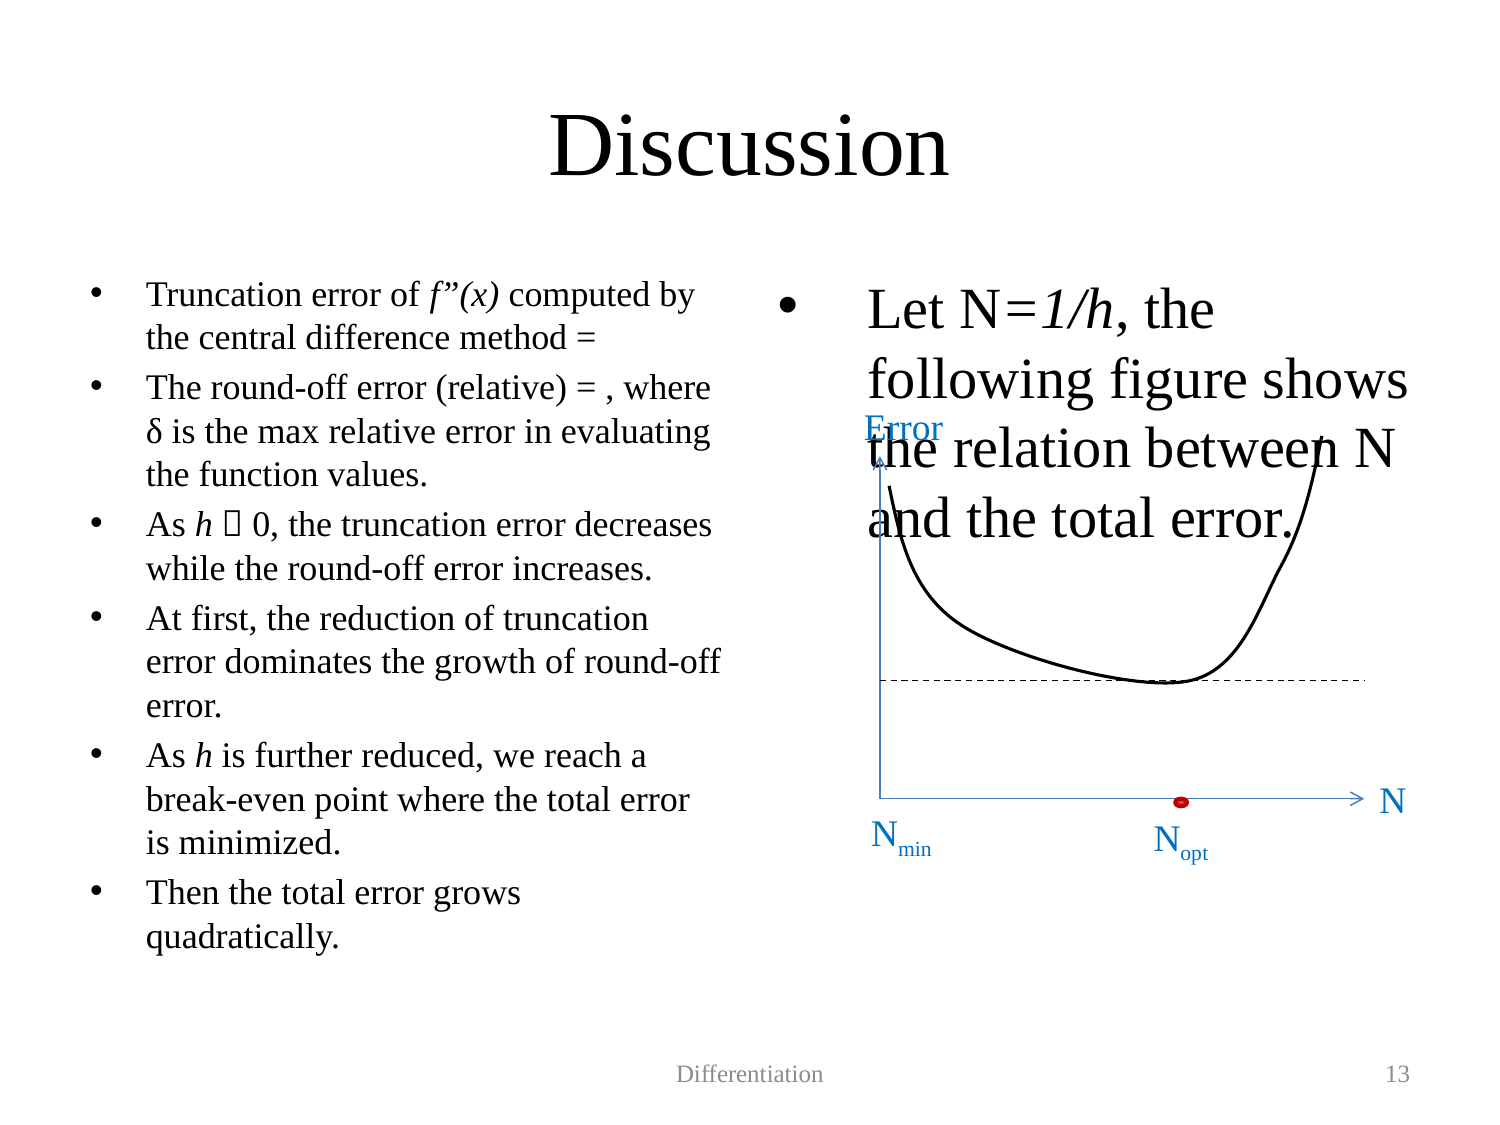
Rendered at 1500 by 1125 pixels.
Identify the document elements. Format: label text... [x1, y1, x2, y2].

text_box Nopt [1138, 808, 1224, 873]
text_box Nmin [856, 801, 957, 868]
slide_number 13 [1074, 1042, 1425, 1103]
text_box Error [849, 395, 959, 456]
text_box N [1364, 768, 1422, 829]
text_box [887, 435, 1324, 679]
title Discussion [75, 45, 1425, 233]
footer Differentiation [512, 1042, 988, 1103]
list Let N=1/h, the following figure shows the relation between N and the total error. [762, 262, 1425, 1005]
